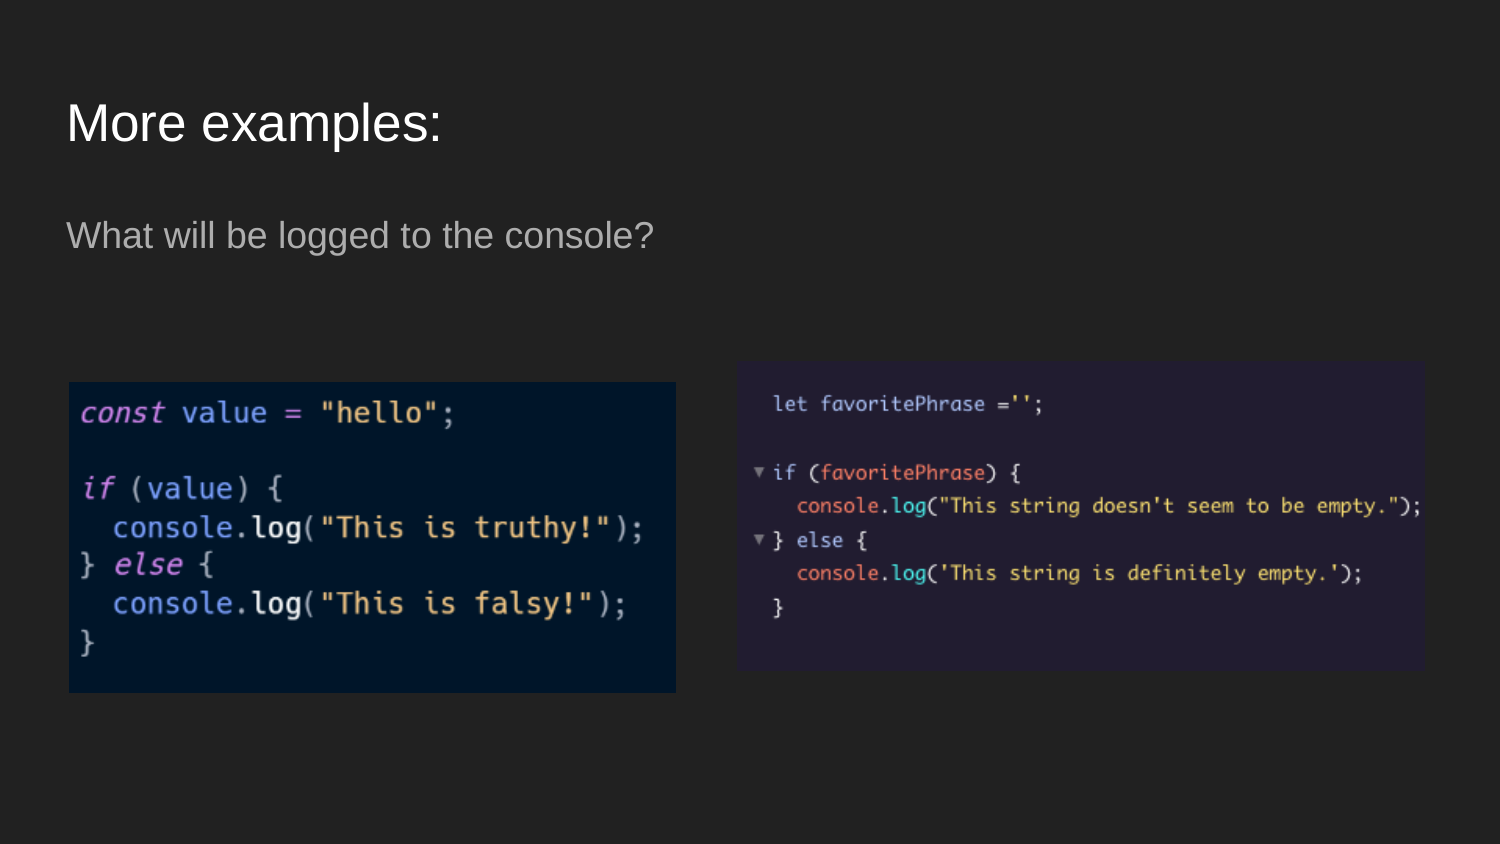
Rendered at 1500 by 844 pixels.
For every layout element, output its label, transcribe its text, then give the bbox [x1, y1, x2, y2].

picture [69, 382, 676, 693]
title More examples: [51, 72, 1449, 167]
picture [737, 360, 1426, 671]
list What will be logged to the console? [51, 189, 1449, 750]
